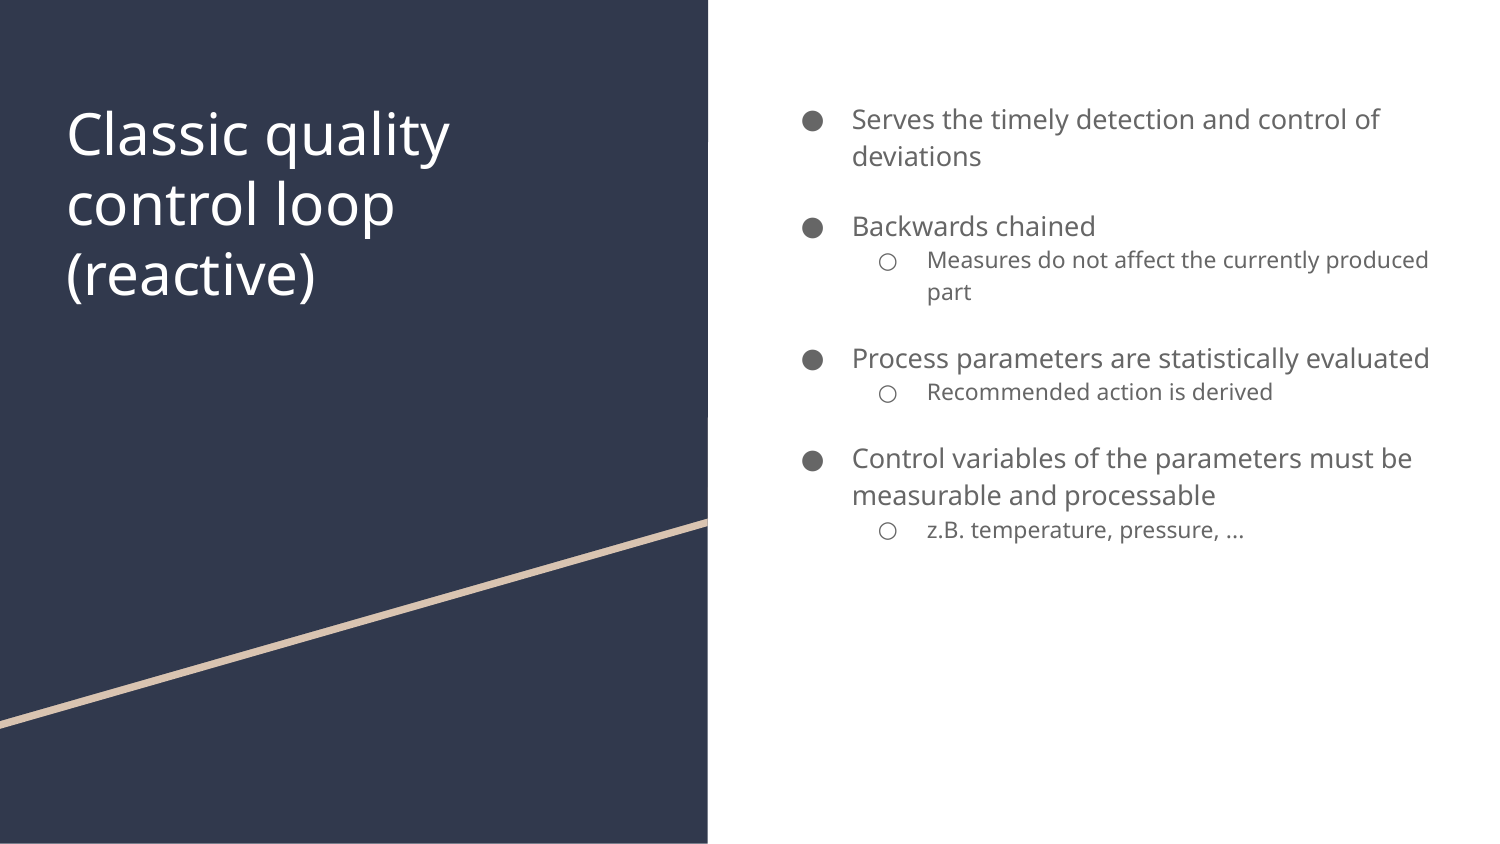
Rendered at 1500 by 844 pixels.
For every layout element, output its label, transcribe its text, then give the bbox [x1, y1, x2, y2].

title Classic quality control loop (reactive) [51, 82, 660, 494]
list Serves the timely detection and control of deviations Backwards chained Measures do not affect the currently produced part Process parameters are statistically evaluated Recommended action is derived Control variables of the parameters must be measurable and processable z.B. temperature, pressure, ... [761, 82, 1446, 755]
